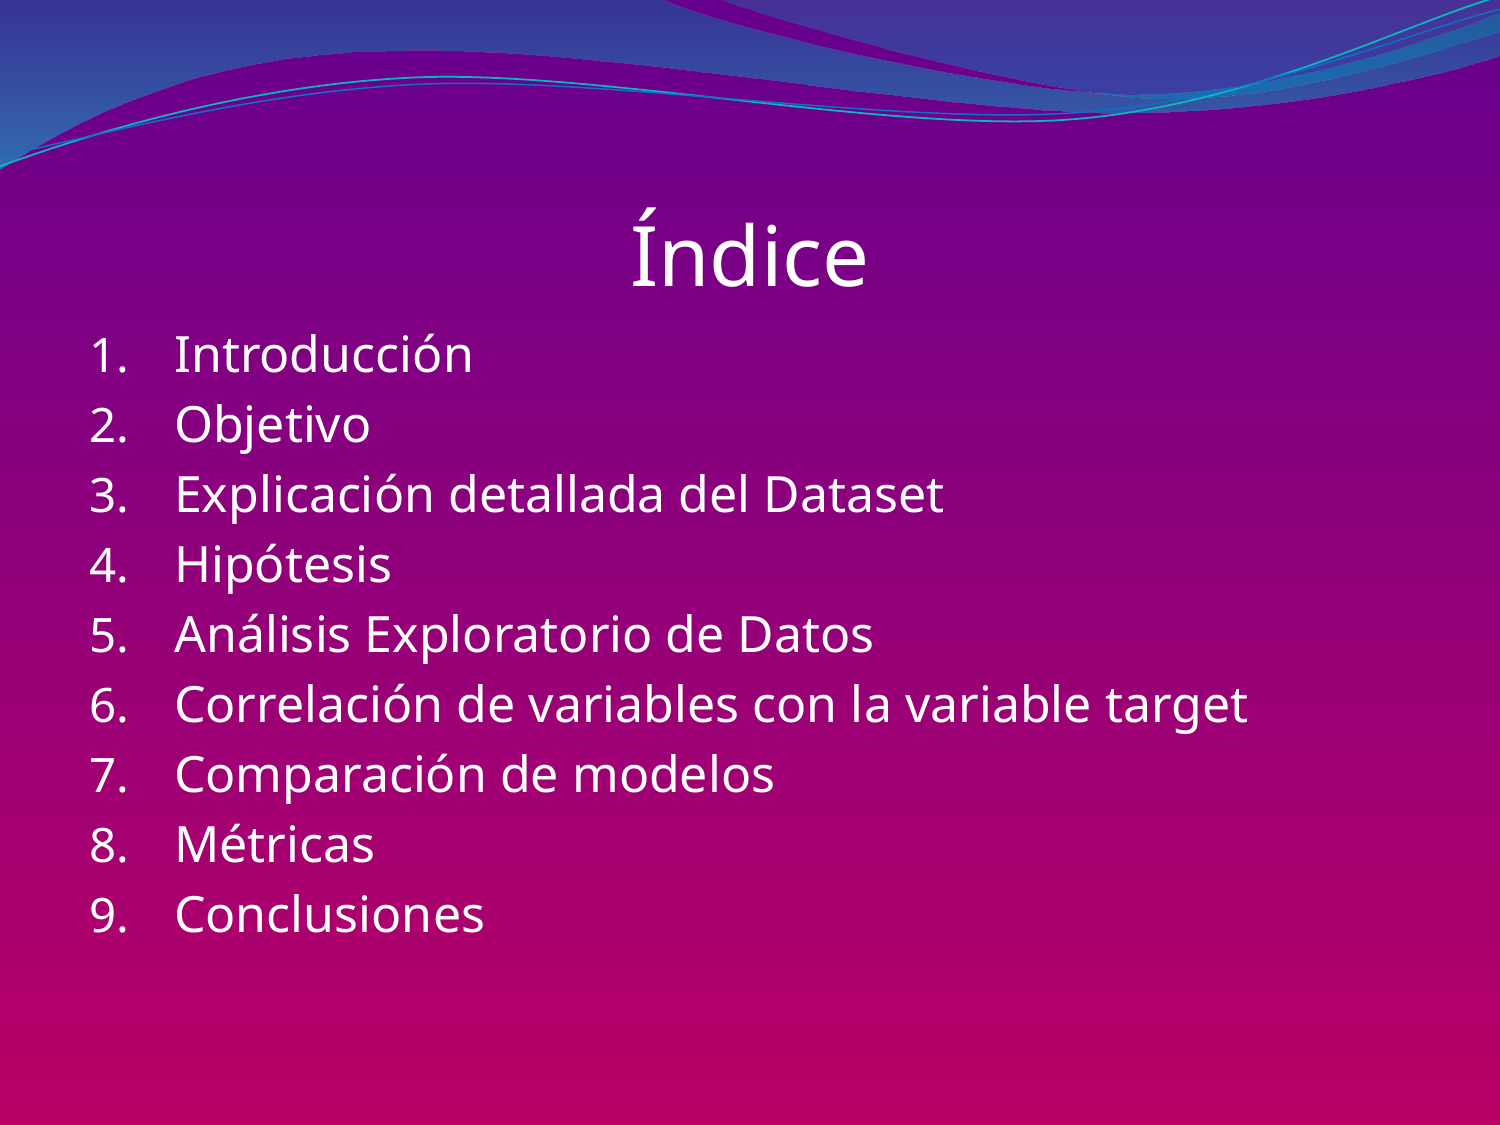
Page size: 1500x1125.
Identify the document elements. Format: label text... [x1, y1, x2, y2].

title Índice [75, 115, 1425, 303]
list Introducción Objetivo Explicación detallada del Dataset Hipótesis Análisis Exploratorio de Datos Correlación de variables con la variable target Comparación de modelos Métricas Conclusiones [75, 314, 1412, 1043]
